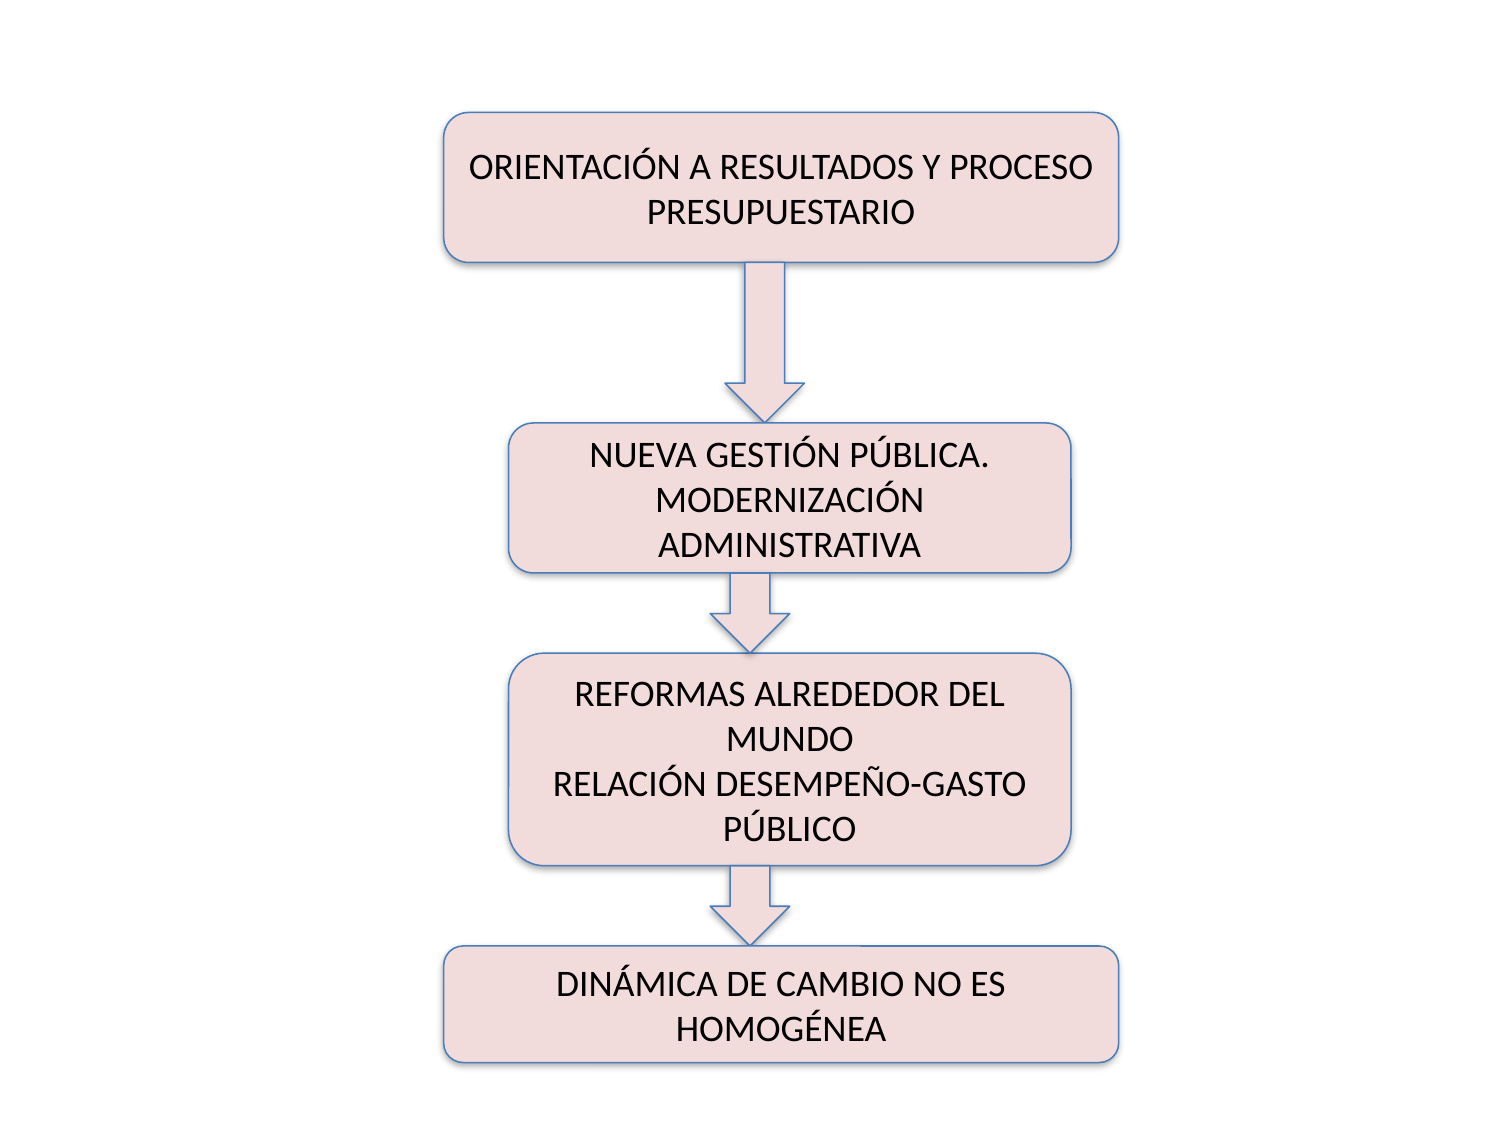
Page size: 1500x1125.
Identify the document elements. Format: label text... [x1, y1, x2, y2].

text_box ORIENTACIÓN A RESULTADOS Y PROCESO PRESUPUESTARIO [442, 111, 1120, 264]
text_box [709, 572, 791, 654]
text_box NUEVA GESTIÓN PÚBLICA. MODERNIZACIÓN ADMINISTRATIVA [507, 422, 1072, 574]
text_box REFORMAS ALREDEDOR DEL MUNDO RELACIÓN DESEMPEÑO-GASTO PÚBLICO [507, 652, 1072, 867]
text_box [724, 261, 806, 421]
text_box [709, 864, 791, 944]
text_box DINÁMICA DE CAMBIO NO ES HOMOGÉNEA [442, 945, 1120, 1064]
